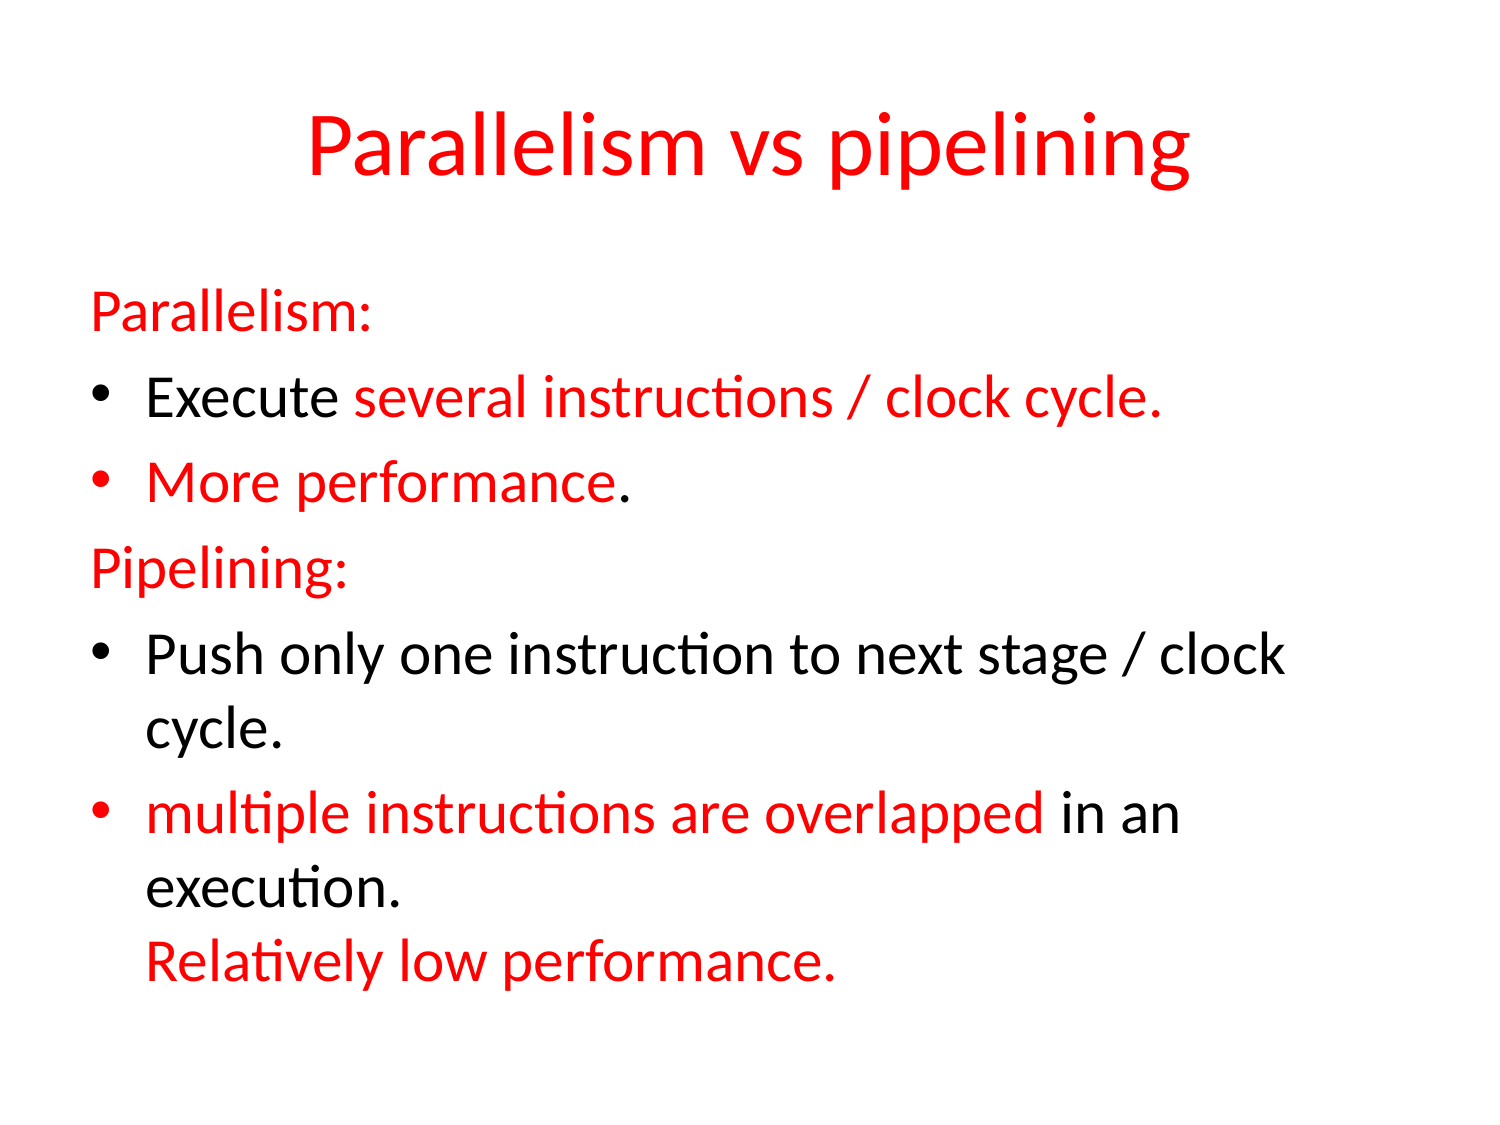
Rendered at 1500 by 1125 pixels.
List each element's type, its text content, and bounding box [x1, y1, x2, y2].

list Parallelism: Execute several instructions / clock cycle. More performance. Pipelining: Push only one instruction to next stage / clock cycle. multiple instructions are overlapped in an execution. Relatively low performance. [75, 262, 1425, 1005]
title Parallelism vs pipelining [75, 45, 1425, 233]
